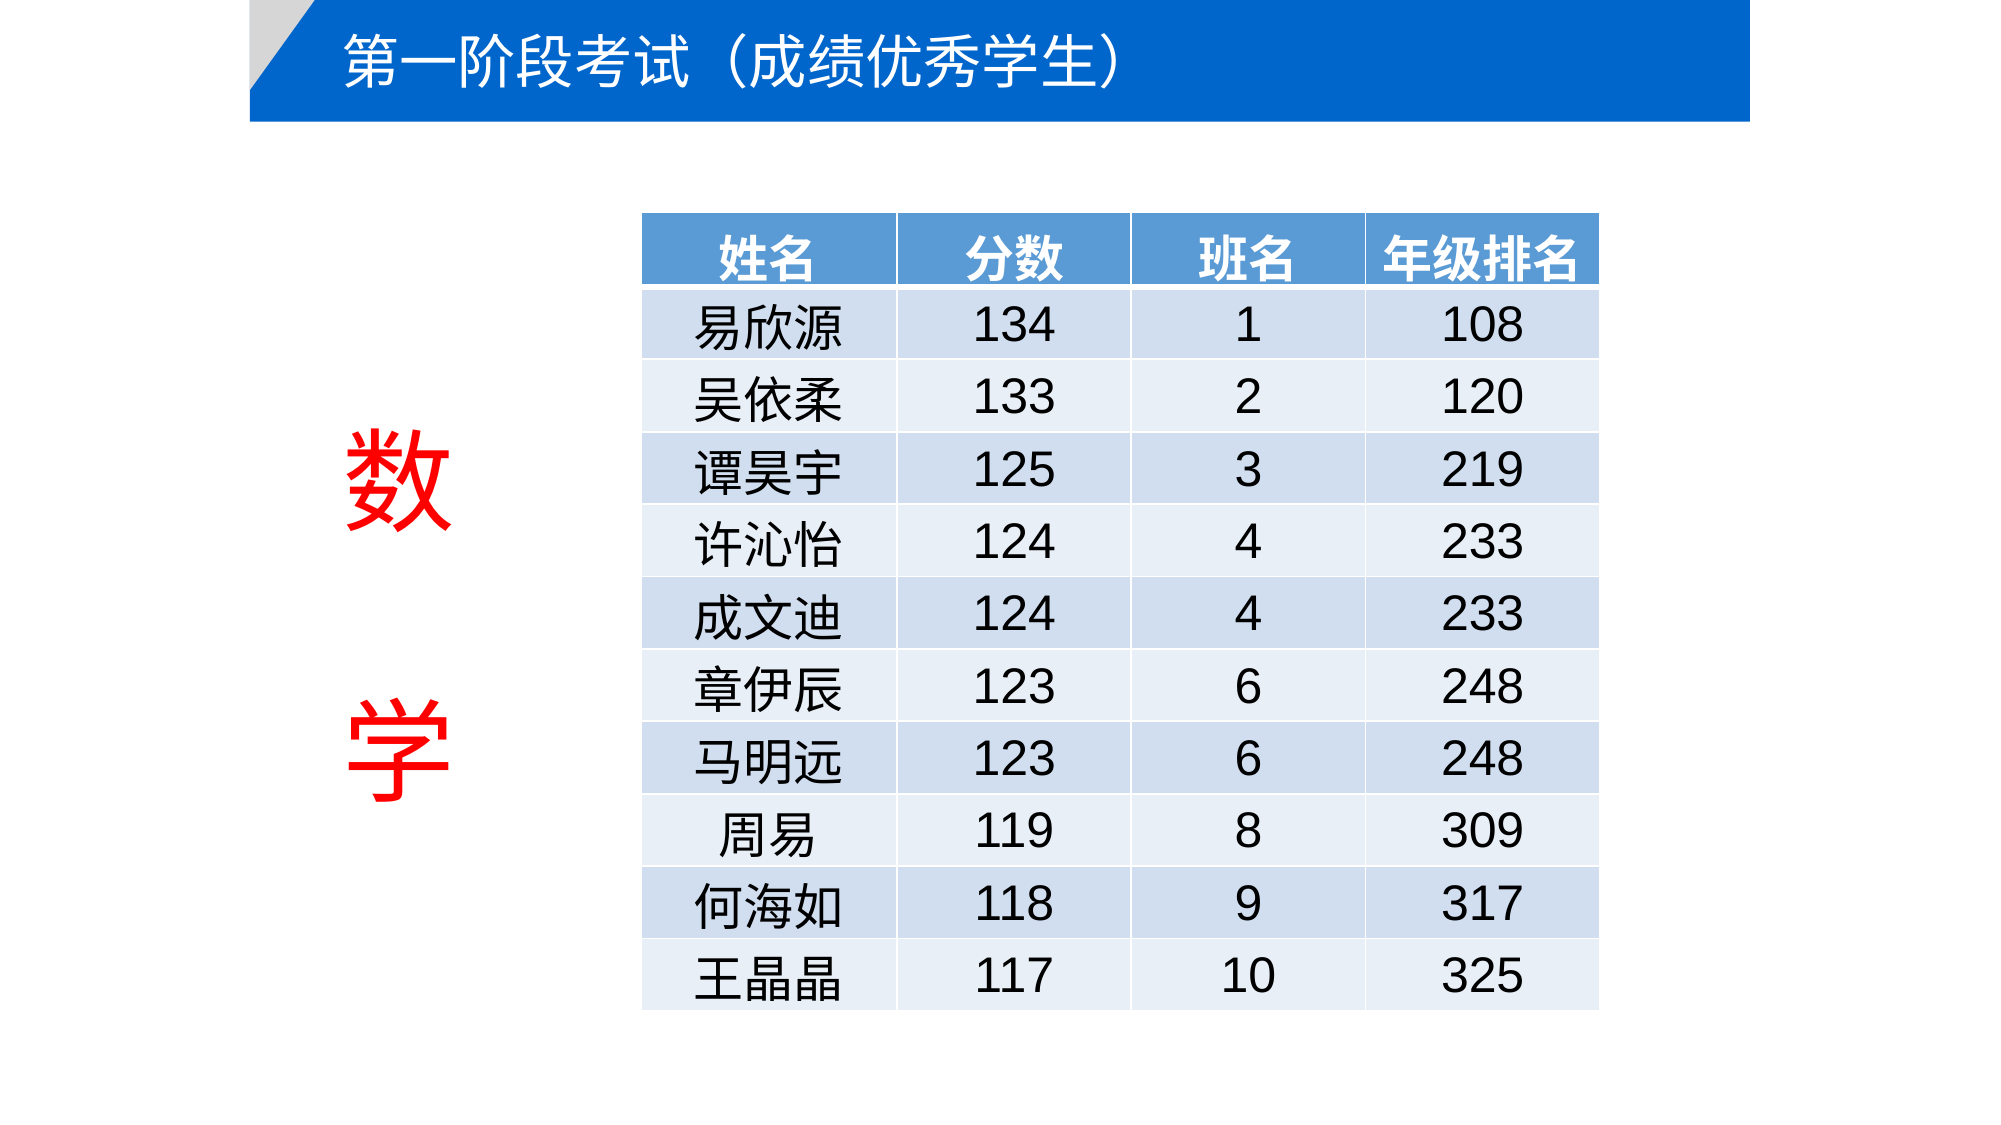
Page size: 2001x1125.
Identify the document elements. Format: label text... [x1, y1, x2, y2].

table_cell 309 [1366, 795, 1599, 865]
table_cell 9 [1132, 867, 1365, 938]
table_cell 谭昊宇 [642, 433, 896, 503]
text_box [249, 0, 1750, 122]
table_cell 248 [1366, 722, 1599, 793]
table_cell 4 [1132, 505, 1365, 576]
table_cell 易欣源 [642, 290, 896, 358]
table_cell 118 [898, 867, 1130, 938]
table_cell 117 [898, 939, 1130, 1010]
table_cell 119 [898, 795, 1130, 865]
table_cell 219 [1366, 433, 1599, 503]
table_cell 120 [1366, 360, 1599, 431]
table_cell 124 [898, 577, 1130, 648]
table_cell 123 [898, 722, 1130, 793]
table_header 年级排名 [1366, 213, 1599, 284]
table_cell 233 [1366, 505, 1599, 576]
table_cell 134 [898, 290, 1130, 358]
table_cell 3 [1132, 433, 1365, 503]
table_cell 6 [1132, 722, 1365, 793]
table_cell 4 [1132, 577, 1365, 648]
table_cell 王晶晶 [642, 939, 896, 1010]
table_cell 233 [1366, 577, 1599, 648]
table_cell 周易 [642, 795, 896, 865]
table_cell 248 [1366, 650, 1599, 720]
table_cell 325 [1366, 939, 1599, 1010]
table_cell 章伊辰 [642, 650, 896, 720]
table_header 姓名 [642, 213, 896, 284]
table_cell 317 [1366, 867, 1599, 938]
table_cell 成文迪 [642, 577, 896, 648]
table_cell 133 [898, 360, 1130, 431]
table_cell 6 [1132, 650, 1365, 720]
table_cell 1 [1132, 290, 1365, 358]
table_cell 马明远 [642, 722, 896, 793]
table_cell 许沁怡 [642, 505, 896, 576]
table_cell 125 [898, 433, 1130, 503]
table_header 分数 [898, 213, 1130, 284]
table_cell 吴依柔 [642, 360, 896, 431]
text_box 第一阶段考试（成绩优秀学生） [326, 17, 1226, 103]
text_box 数 学 [327, 403, 470, 824]
table_cell 124 [898, 505, 1130, 576]
table_header 班名 [1132, 213, 1365, 284]
table_cell 10 [1132, 939, 1365, 1010]
table_cell 8 [1132, 795, 1365, 865]
text_box [249, 0, 315, 91]
table_cell 123 [898, 650, 1130, 720]
table_cell 何海如 [642, 867, 896, 938]
table_cell 2 [1132, 360, 1365, 431]
table_cell 108 [1366, 290, 1599, 358]
